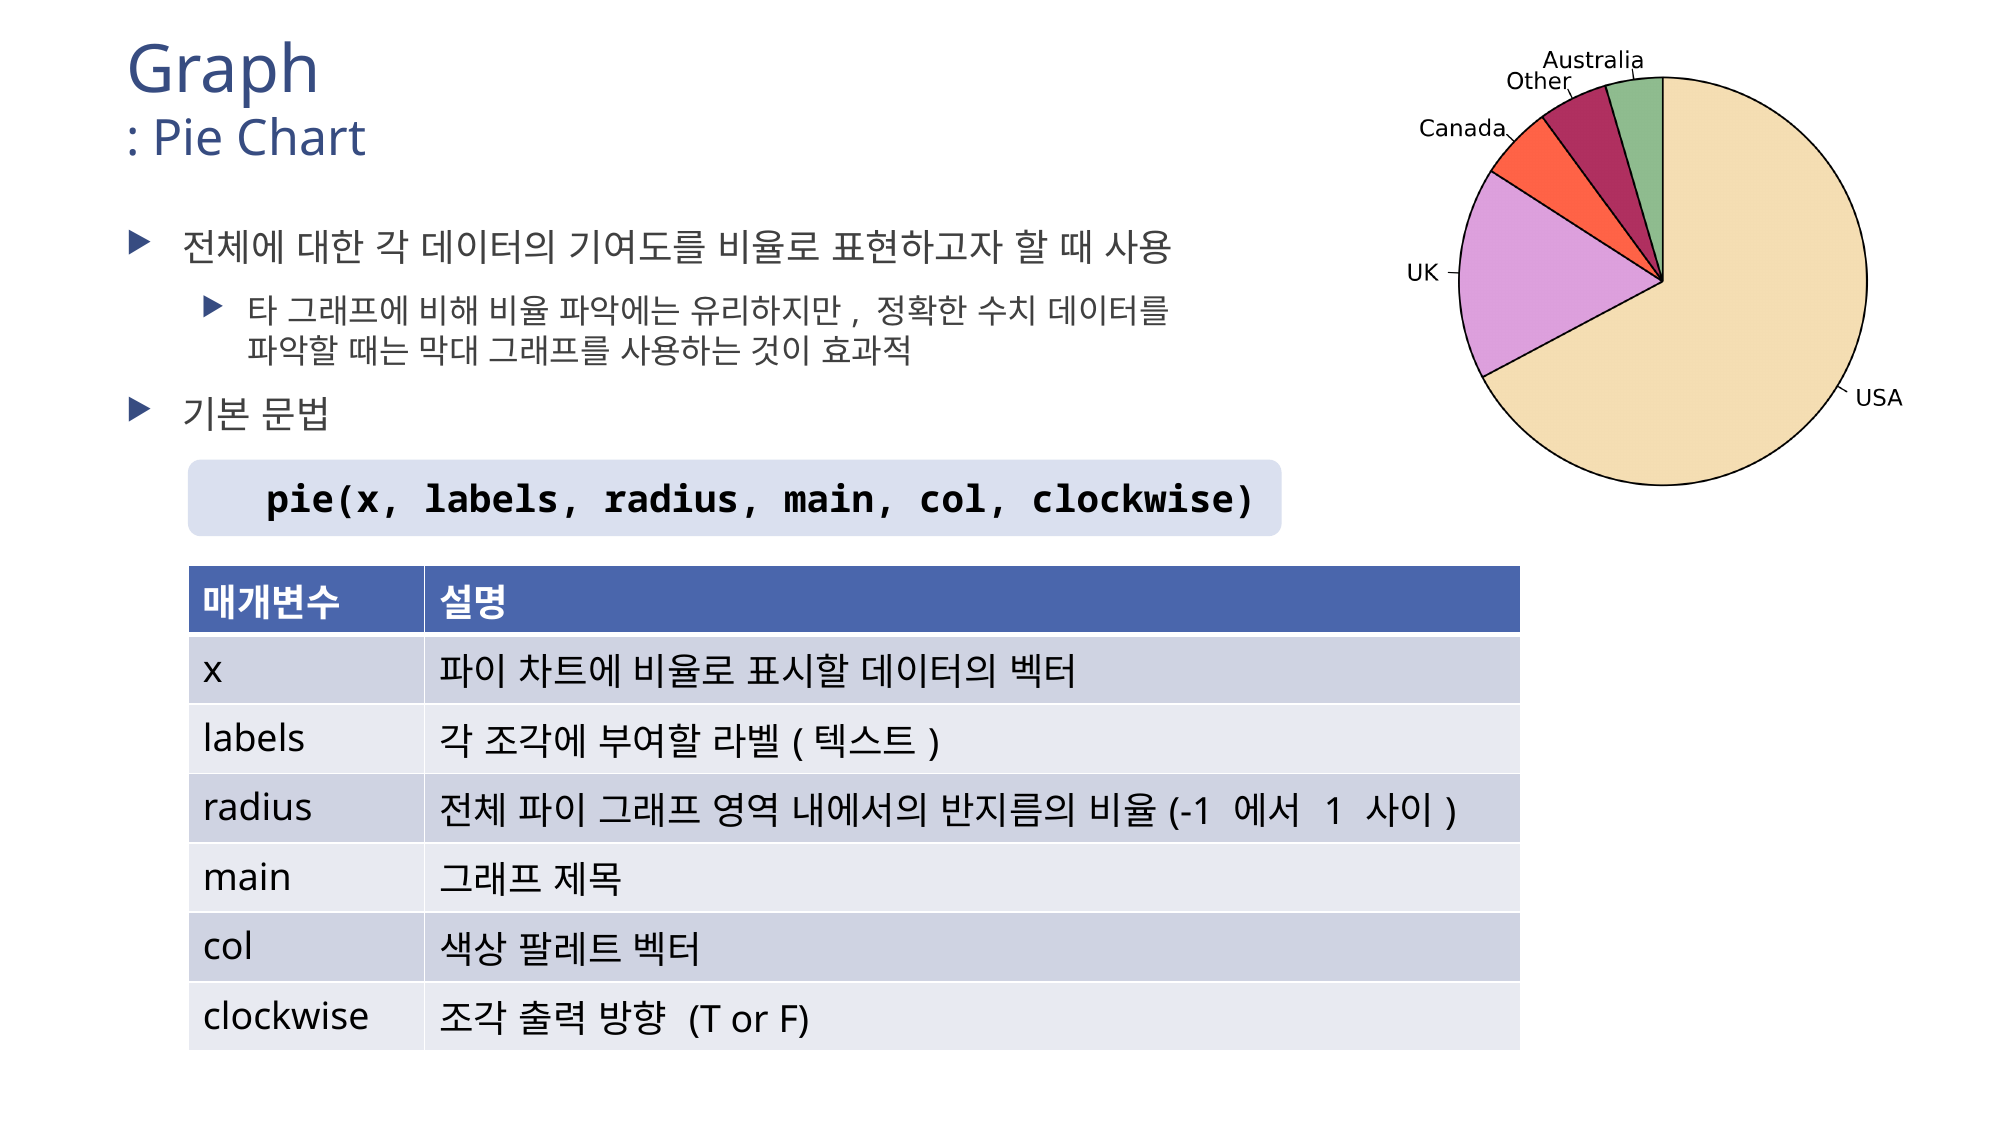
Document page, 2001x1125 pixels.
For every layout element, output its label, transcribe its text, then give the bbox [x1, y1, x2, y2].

table_cell x [189, 637, 424, 703]
table_cell 색상 팔레트 벡터 [425, 913, 1520, 981]
table_header 설명 [425, 566, 1520, 632]
table_cell labels [189, 705, 424, 773]
picture [1399, 17, 1914, 516]
table_cell 조각 출력 방향 (T or F) [425, 983, 1520, 1050]
table_cell 전체 파이 그래프 영역 내에서의 반지름의 비율(-1 에서 1 사이) [425, 774, 1520, 842]
table_cell col [189, 913, 424, 981]
table_cell 그래프 제목 [425, 844, 1520, 911]
table_cell 각 조각에 부여할 라벨(텍스트) [425, 705, 1520, 773]
table_cell radius [189, 774, 424, 842]
table_cell 파이 차트에 비율로 표시할 데이터의 벡터 [425, 637, 1520, 703]
title Graph : Pie Chart [111, 18, 1397, 216]
table_cell main [189, 844, 424, 911]
table_cell clockwise [189, 983, 424, 1050]
table_header 매개변수 [189, 566, 424, 632]
list 전체에 대한 각 데이터의 기여도를 비율로 표현하고자 할 때 사용 타 그래프에 비해 비율 파악에는 유리하지만, 정확한 수치 데이터를 파악할 때는 막대 그래프를 사용하는 것이 효과적 기본 문법 [111, 216, 1522, 992]
text_box pie(x, labels, radius, main, col, clockwise) [187, 459, 1282, 537]
